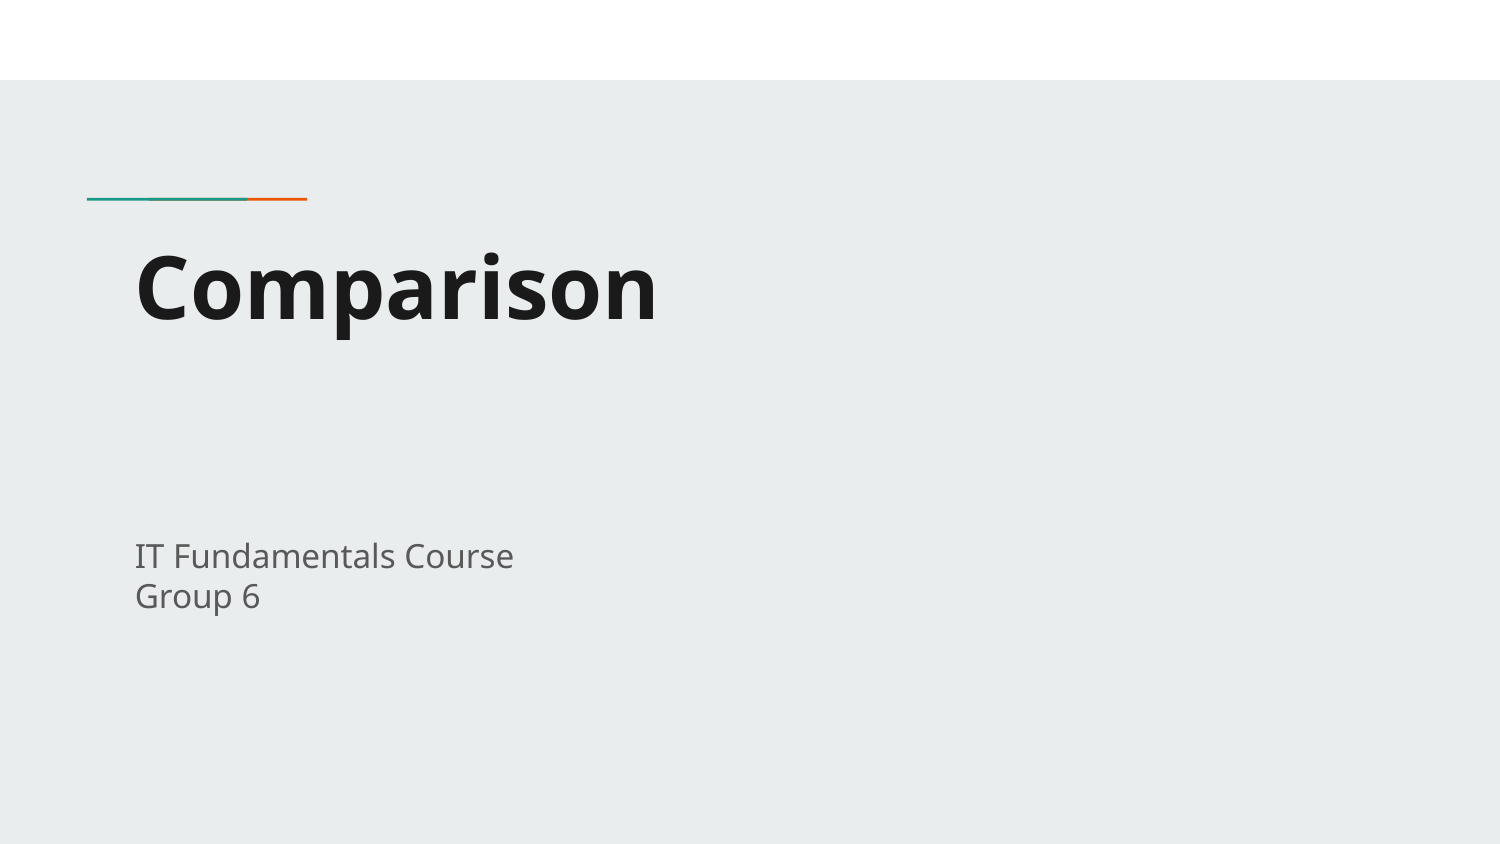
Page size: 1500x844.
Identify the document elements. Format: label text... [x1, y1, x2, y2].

title Comparison [119, 216, 1381, 490]
subtitle IT Fundamentals Course Group 6 [119, 520, 1381, 669]
